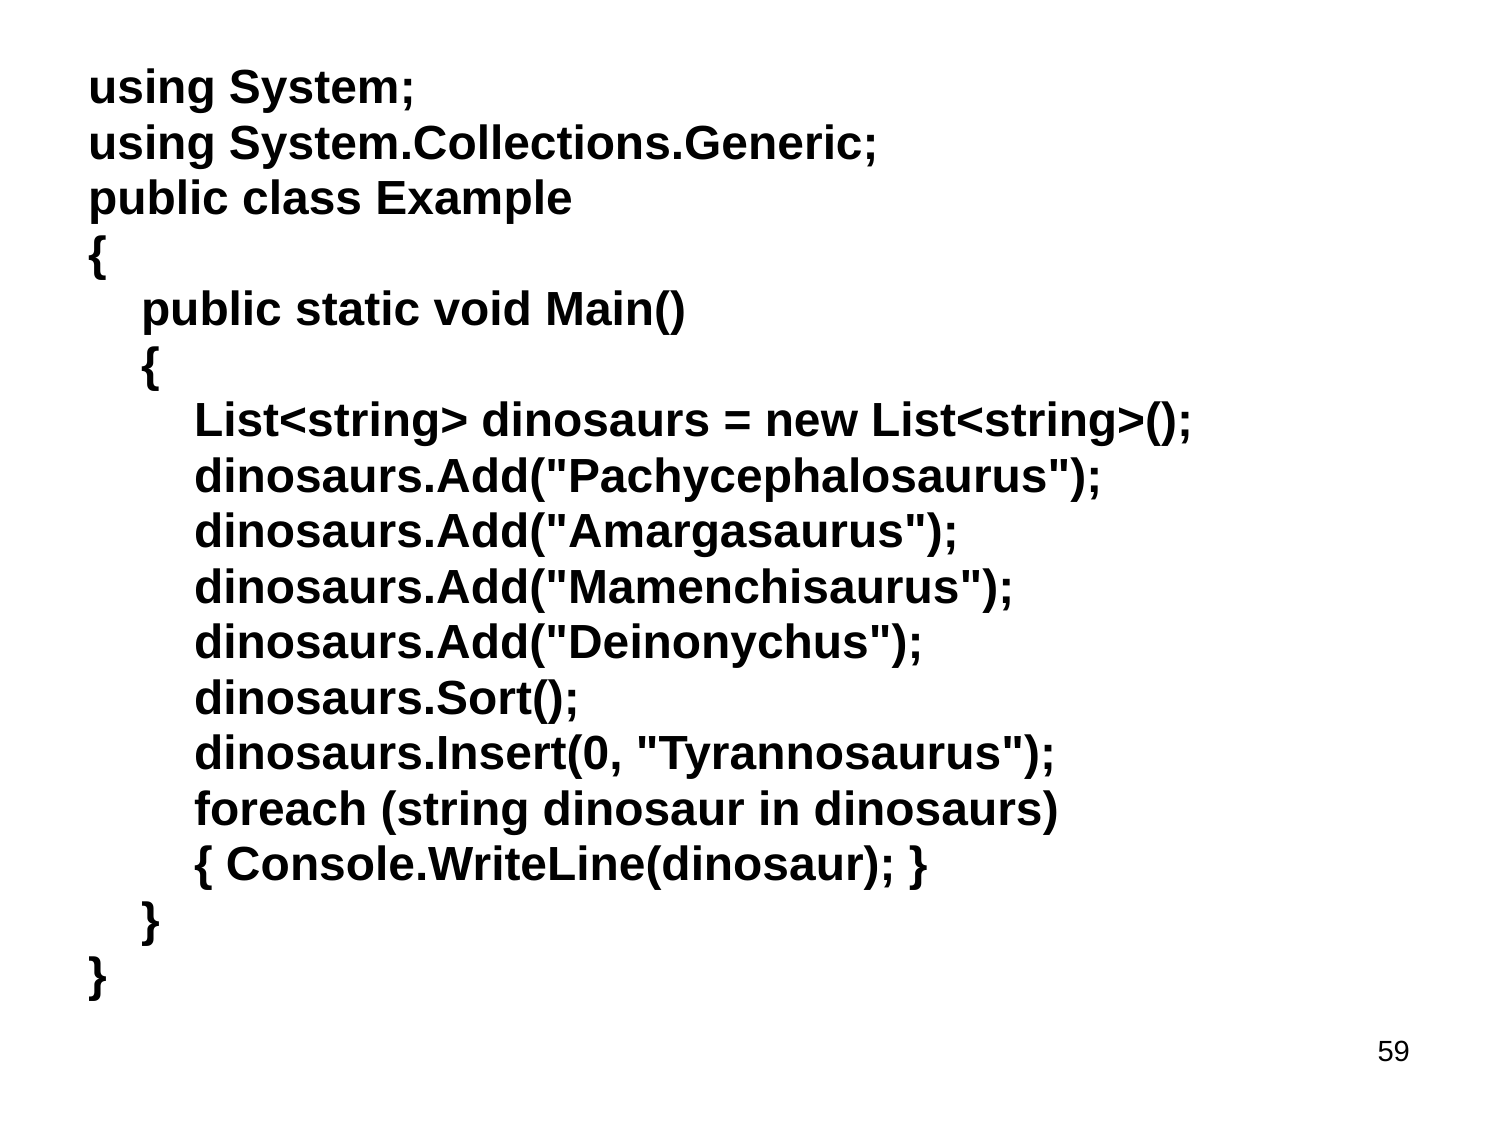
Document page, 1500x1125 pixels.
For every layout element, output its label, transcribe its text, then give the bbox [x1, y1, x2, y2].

list using System; using System.Collections.Generic; public class Example { public static void Main() { List<string> dinosaurs = new List<string>(); dinosaurs.Add("Pachycephalosaurus"); dinosaurs.Add("Amargasaurus"); dinosaurs.Add("Mamenchisaurus"); dinosaurs.Add("Deinonychus"); dinosaurs.Sort(); dinosaurs.Insert(0, "Tyrannosaurus"); foreach (string dinosaur in dinosaurs) { Console.WriteLine(dinosaur); } } } [73, 59, 1424, 1047]
slide_number 59 [1074, 1024, 1425, 1103]
